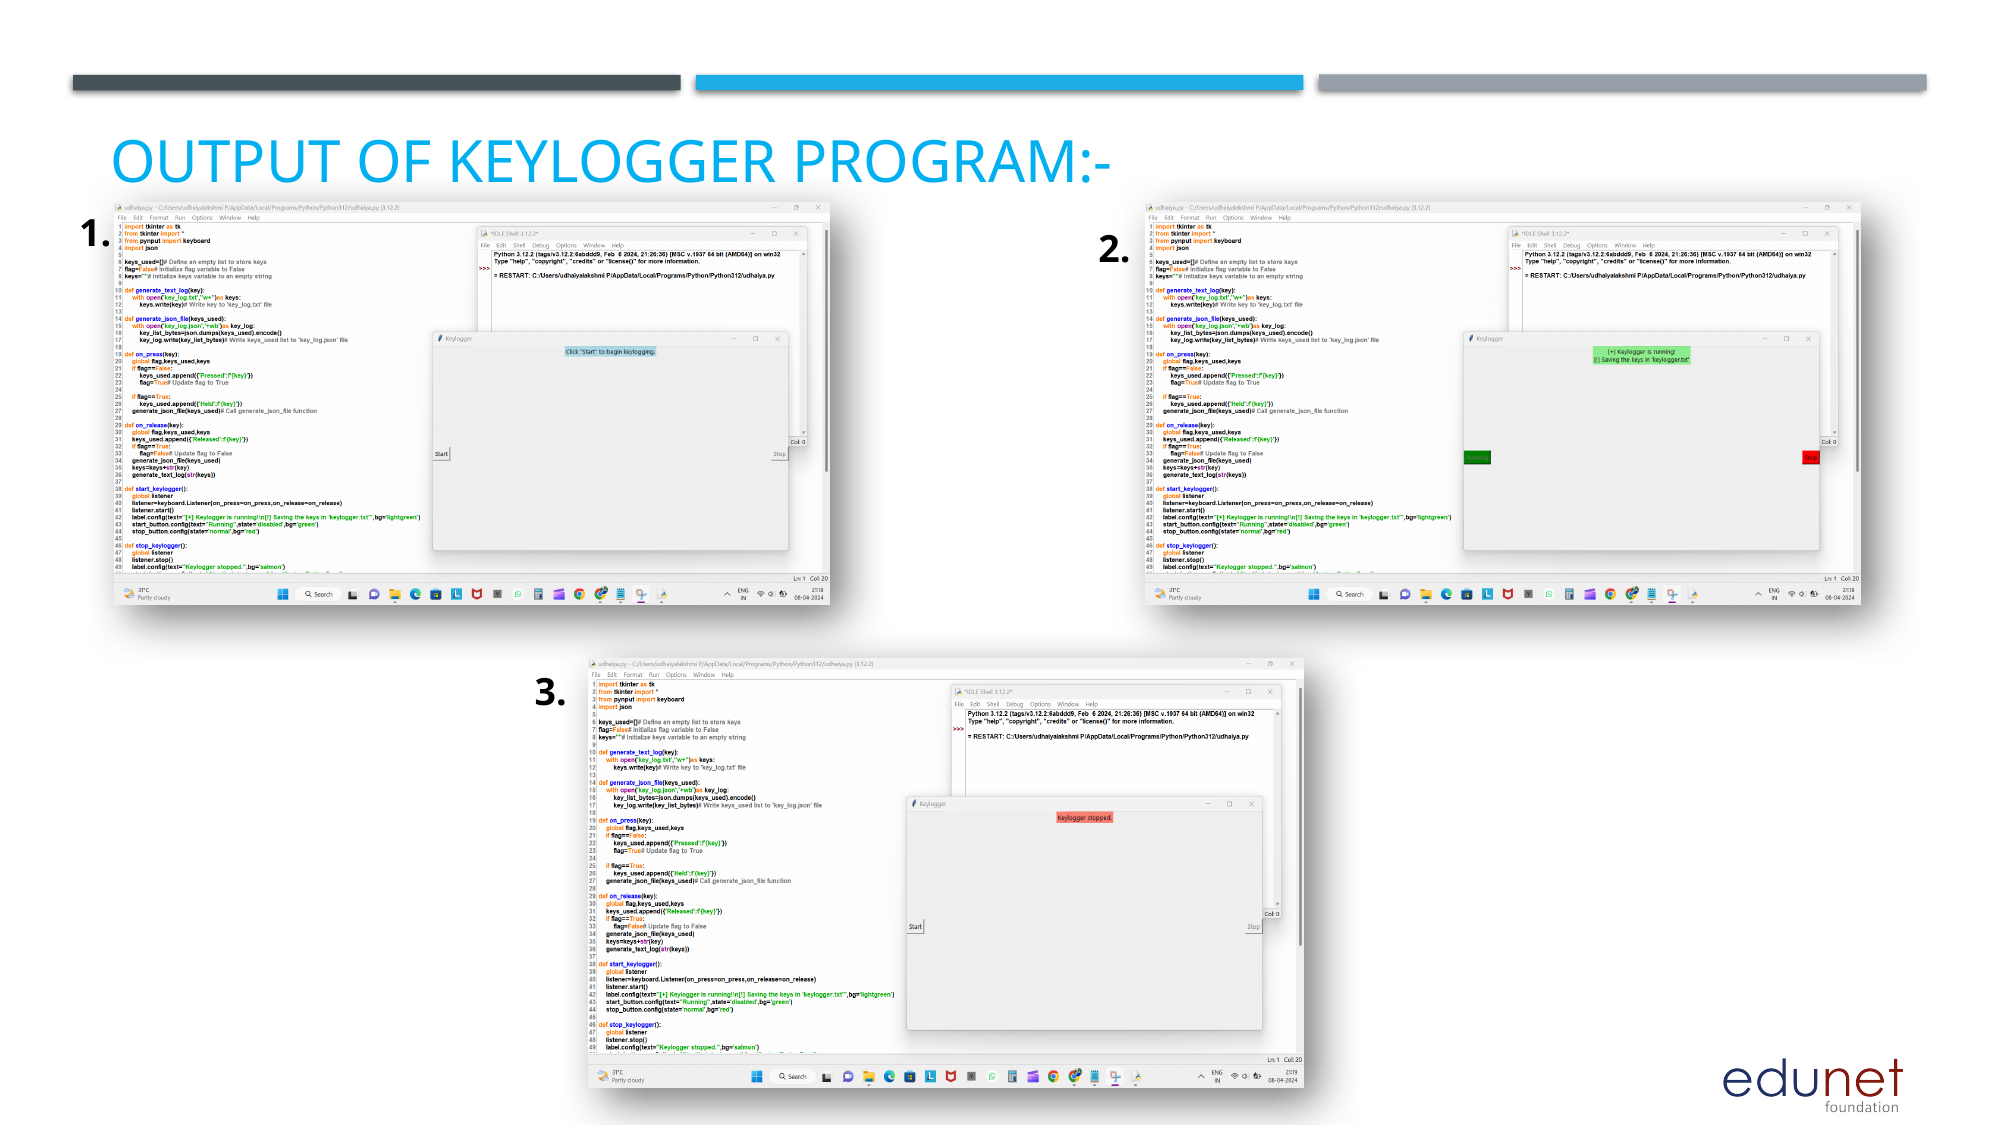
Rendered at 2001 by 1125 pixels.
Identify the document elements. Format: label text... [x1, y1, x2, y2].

picture [1144, 201, 1861, 605]
picture [1719, 1056, 1905, 1116]
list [113, 201, 830, 605]
text_box 1. [64, 202, 111, 262]
title Output of keylogger program:- [95, 115, 1905, 203]
text_box 2. [1083, 217, 1139, 278]
picture [588, 657, 1304, 1088]
text_box 3. [519, 660, 584, 721]
